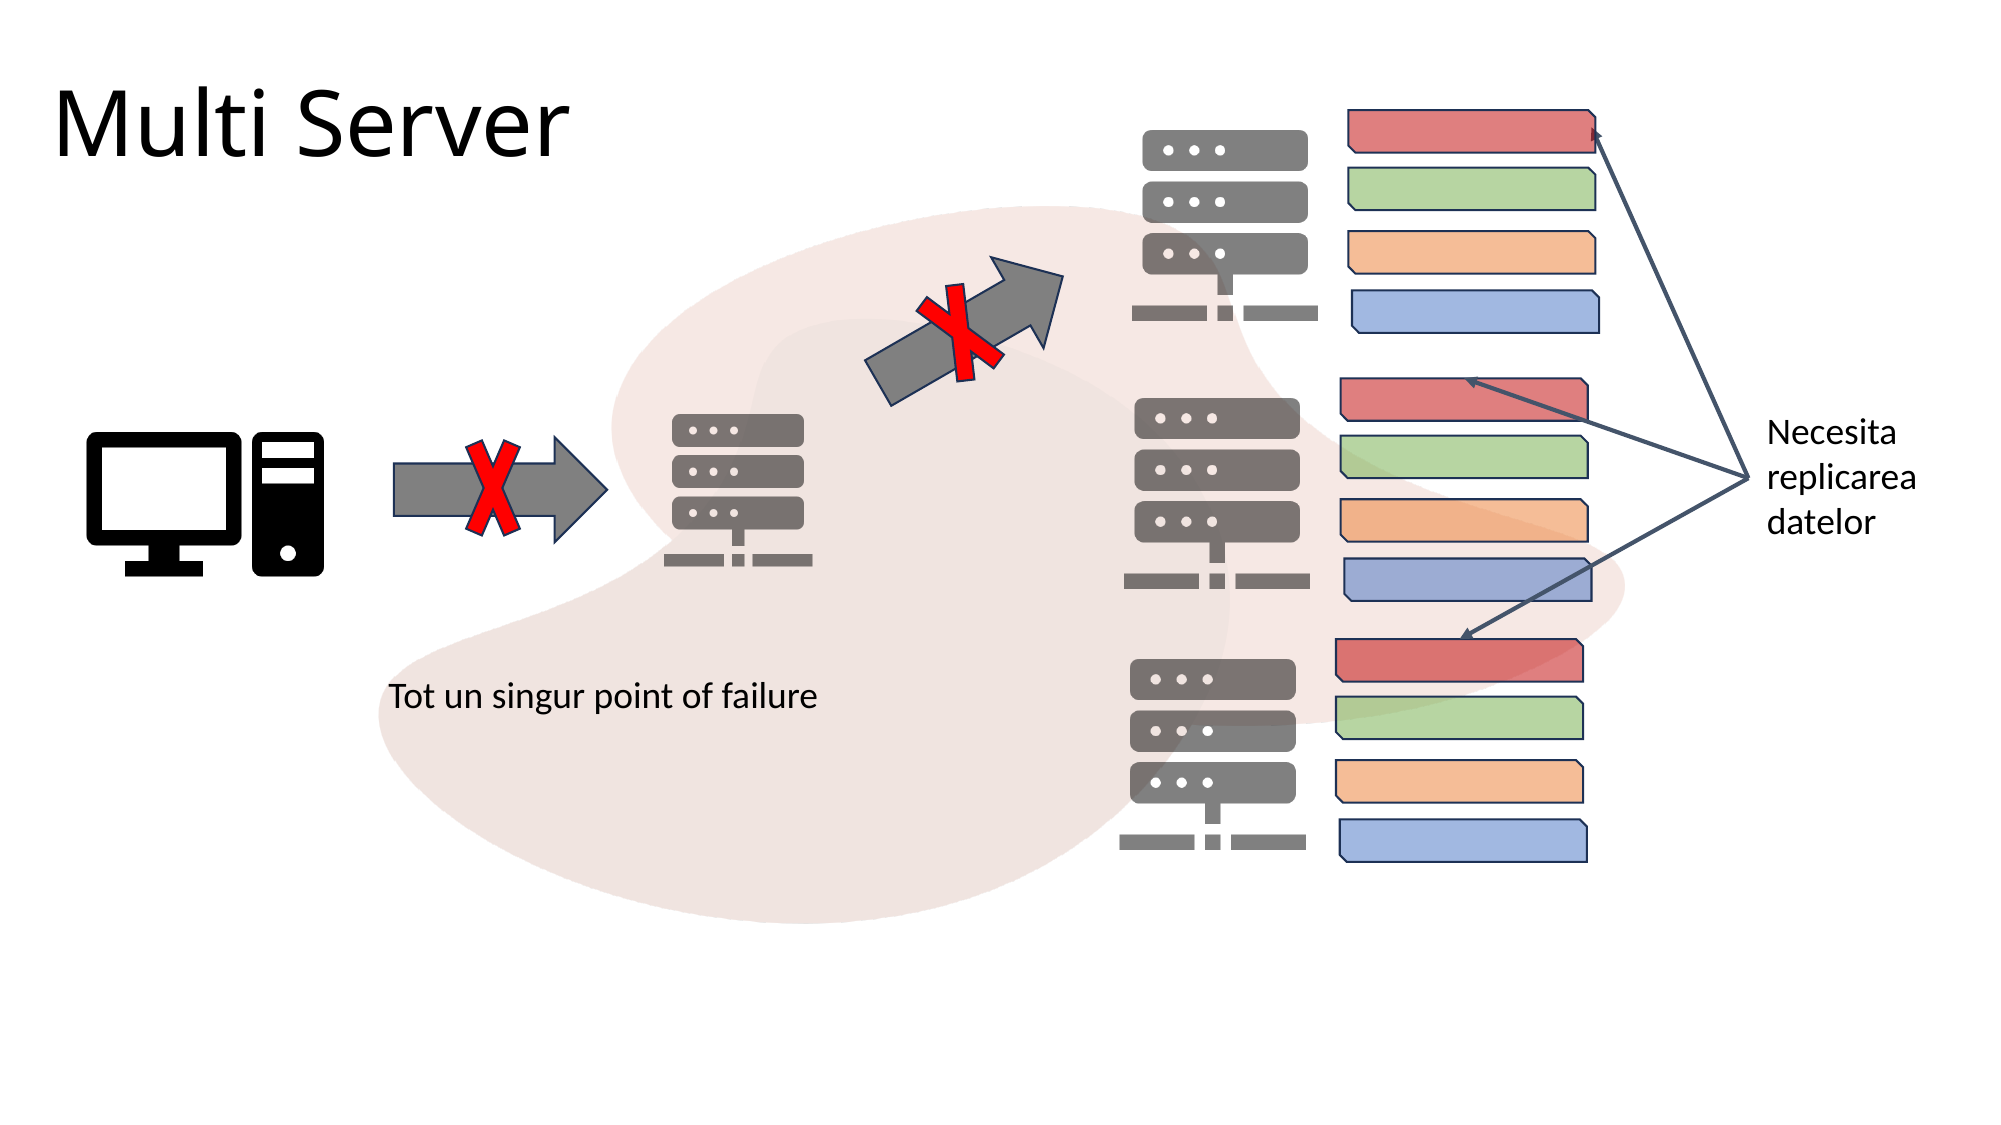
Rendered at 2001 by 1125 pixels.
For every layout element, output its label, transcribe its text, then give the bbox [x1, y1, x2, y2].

text_box [915, 282, 1006, 383]
title Multi Server [36, 17, 705, 235]
text_box [392, 462, 482, 517]
text_box [1350, 289, 1591, 334]
text_box Necesita replicarea datelor [1752, 399, 1991, 550]
text_box [1349, 166, 1591, 212]
picture [1101, 101, 1349, 349]
text_box [1336, 759, 1585, 804]
picture [639, 391, 837, 589]
text_box [1336, 638, 1585, 683]
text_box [1587, 399, 1591, 478]
text_box [1338, 818, 1588, 863]
text_box [1341, 377, 1579, 422]
picture [1093, 369, 1341, 617]
text_box [863, 322, 954, 408]
text_box [1349, 109, 1597, 154]
text_box [504, 434, 609, 545]
text_box Tot un singur point of failure [373, 663, 852, 724]
picture [1088, 630, 1337, 878]
text_box [1336, 695, 1585, 741]
text_box [464, 439, 522, 537]
text_box [1341, 434, 1587, 480]
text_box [1591, 127, 1749, 478]
text_box [1343, 557, 1583, 602]
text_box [1583, 478, 1749, 661]
text_box [1478, 377, 1589, 418]
text_box [967, 255, 1065, 351]
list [81, 380, 329, 628]
text_box [1341, 498, 1583, 543]
text_box [1349, 230, 1591, 275]
